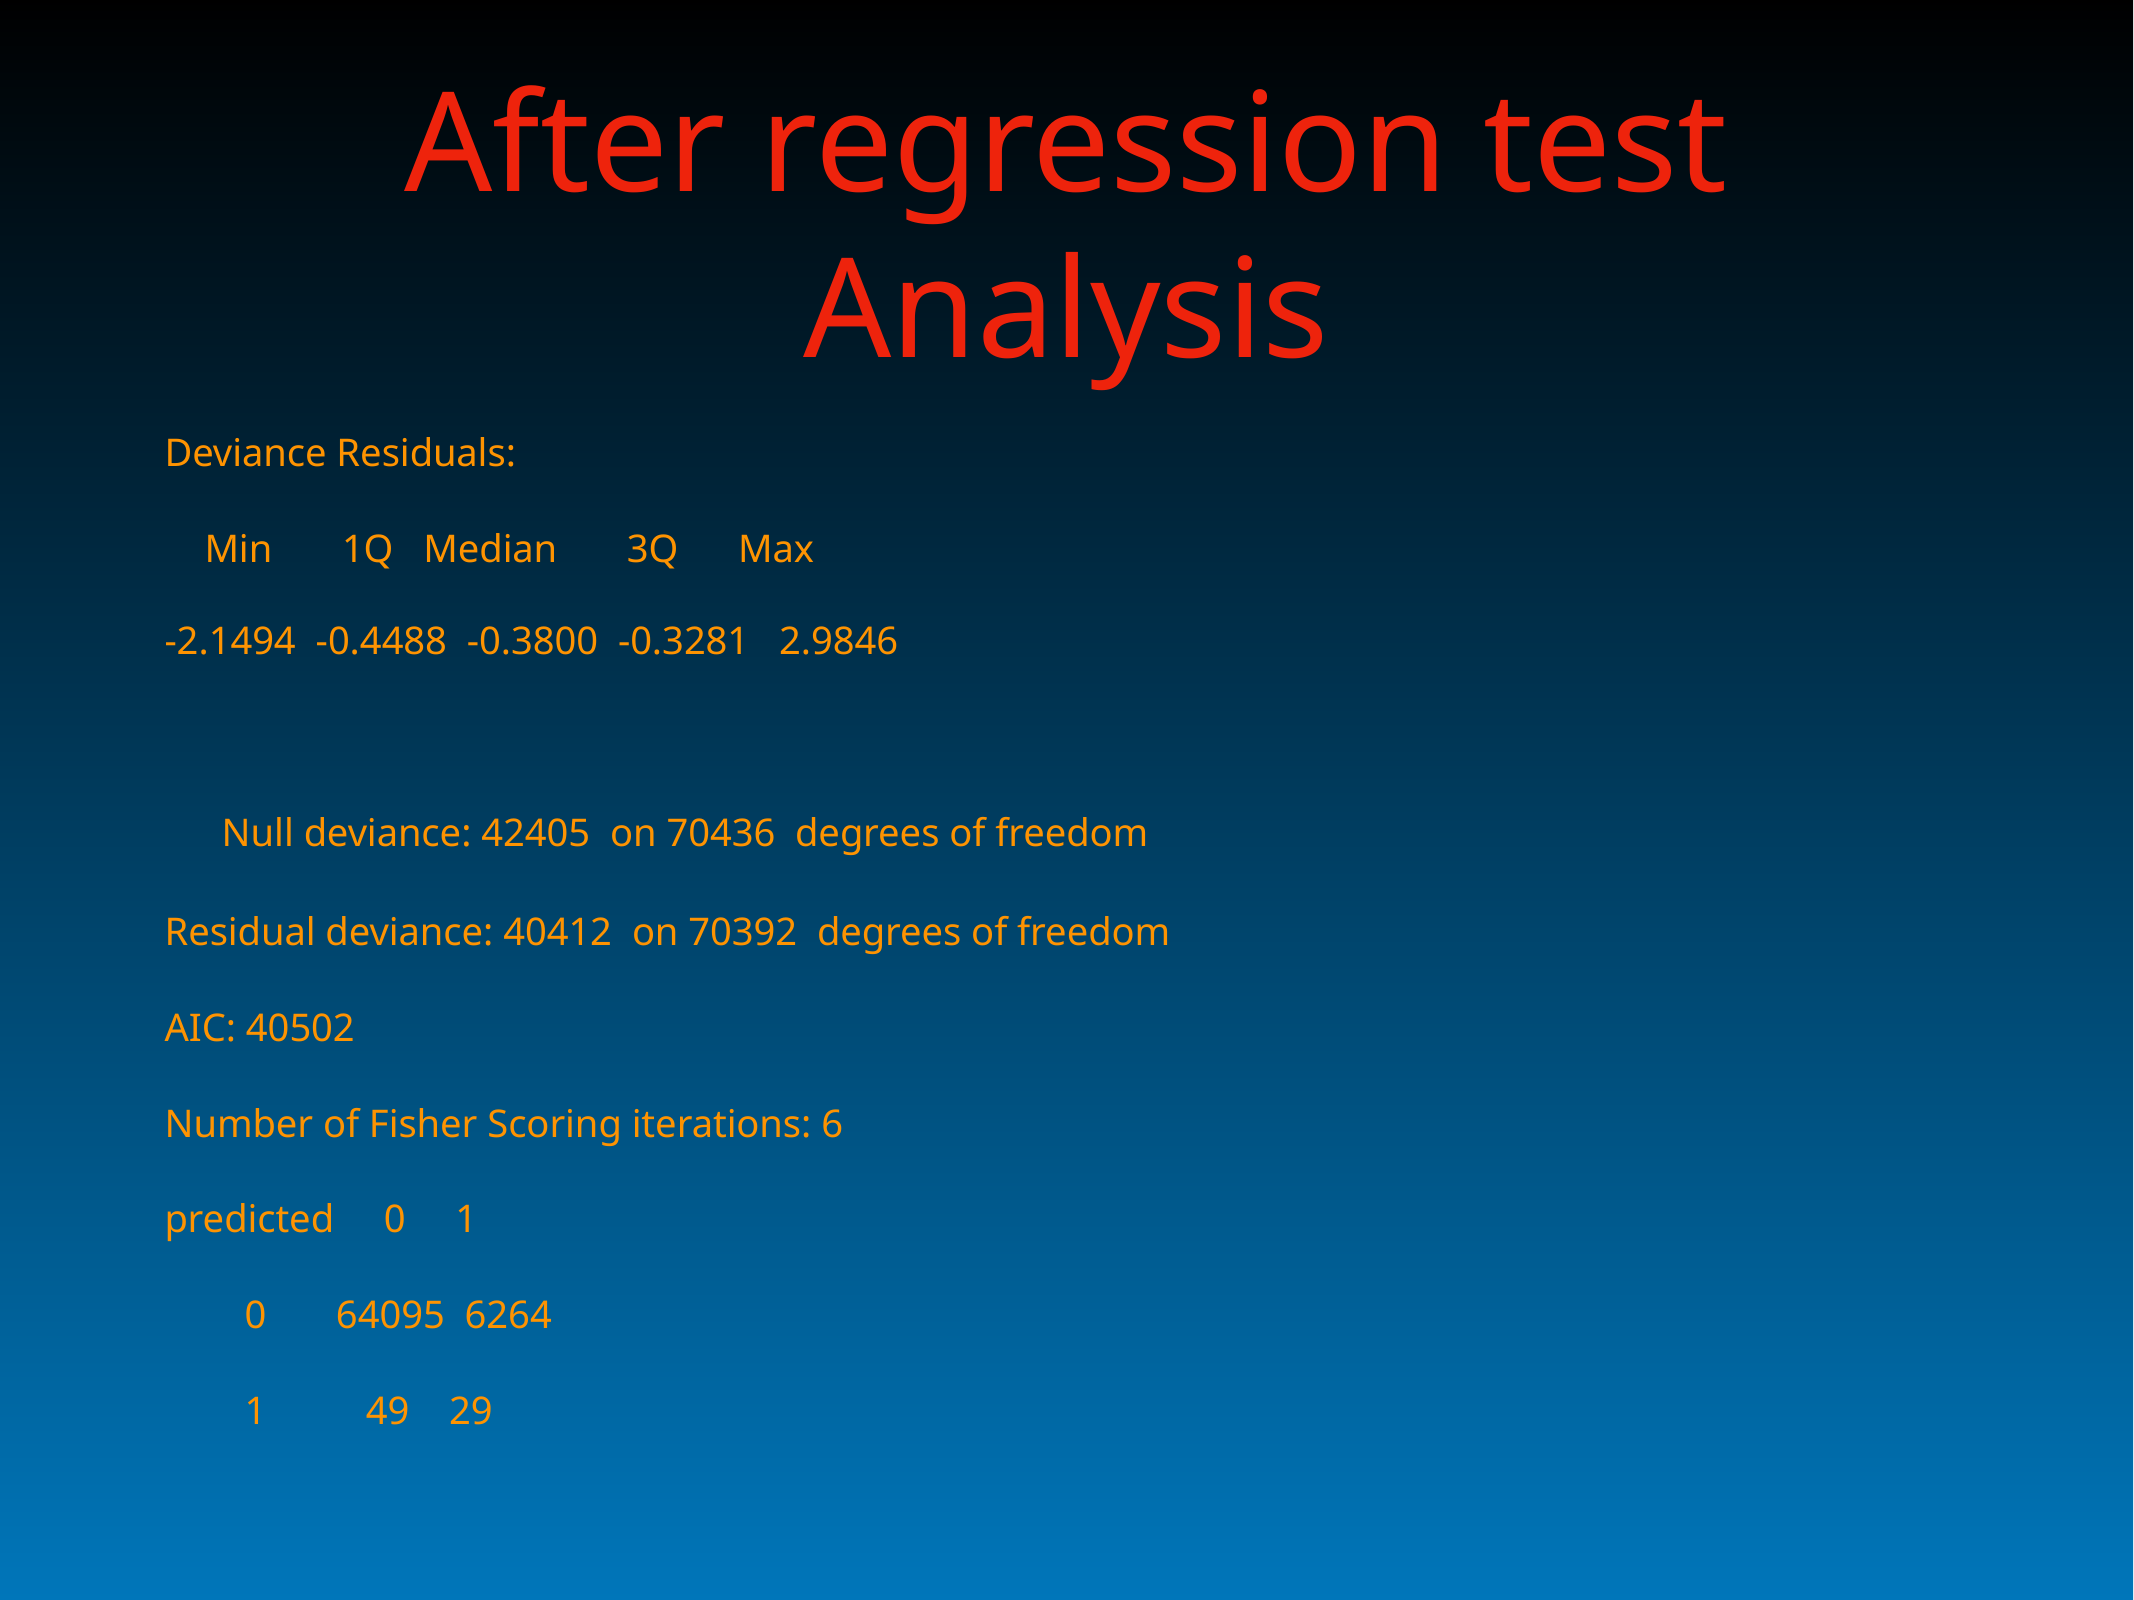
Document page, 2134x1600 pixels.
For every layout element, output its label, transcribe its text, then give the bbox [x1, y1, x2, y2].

list Deviance Residuals: Min 1Q Median 3Q Max -2.1494 -0.4488 -0.3800 -0.3281 2.9846 Null deviance: 42405 on 70436 degrees of freedom Residual deviance: 40412 on 70392 degrees of freedom AIC: 40502 Number of Fisher Scoring iterations: 6 predicted 0 1 0 64095 6264 1 49 29 [155, 424, 1978, 1457]
title After regression test Analysis [155, 41, 1978, 397]
